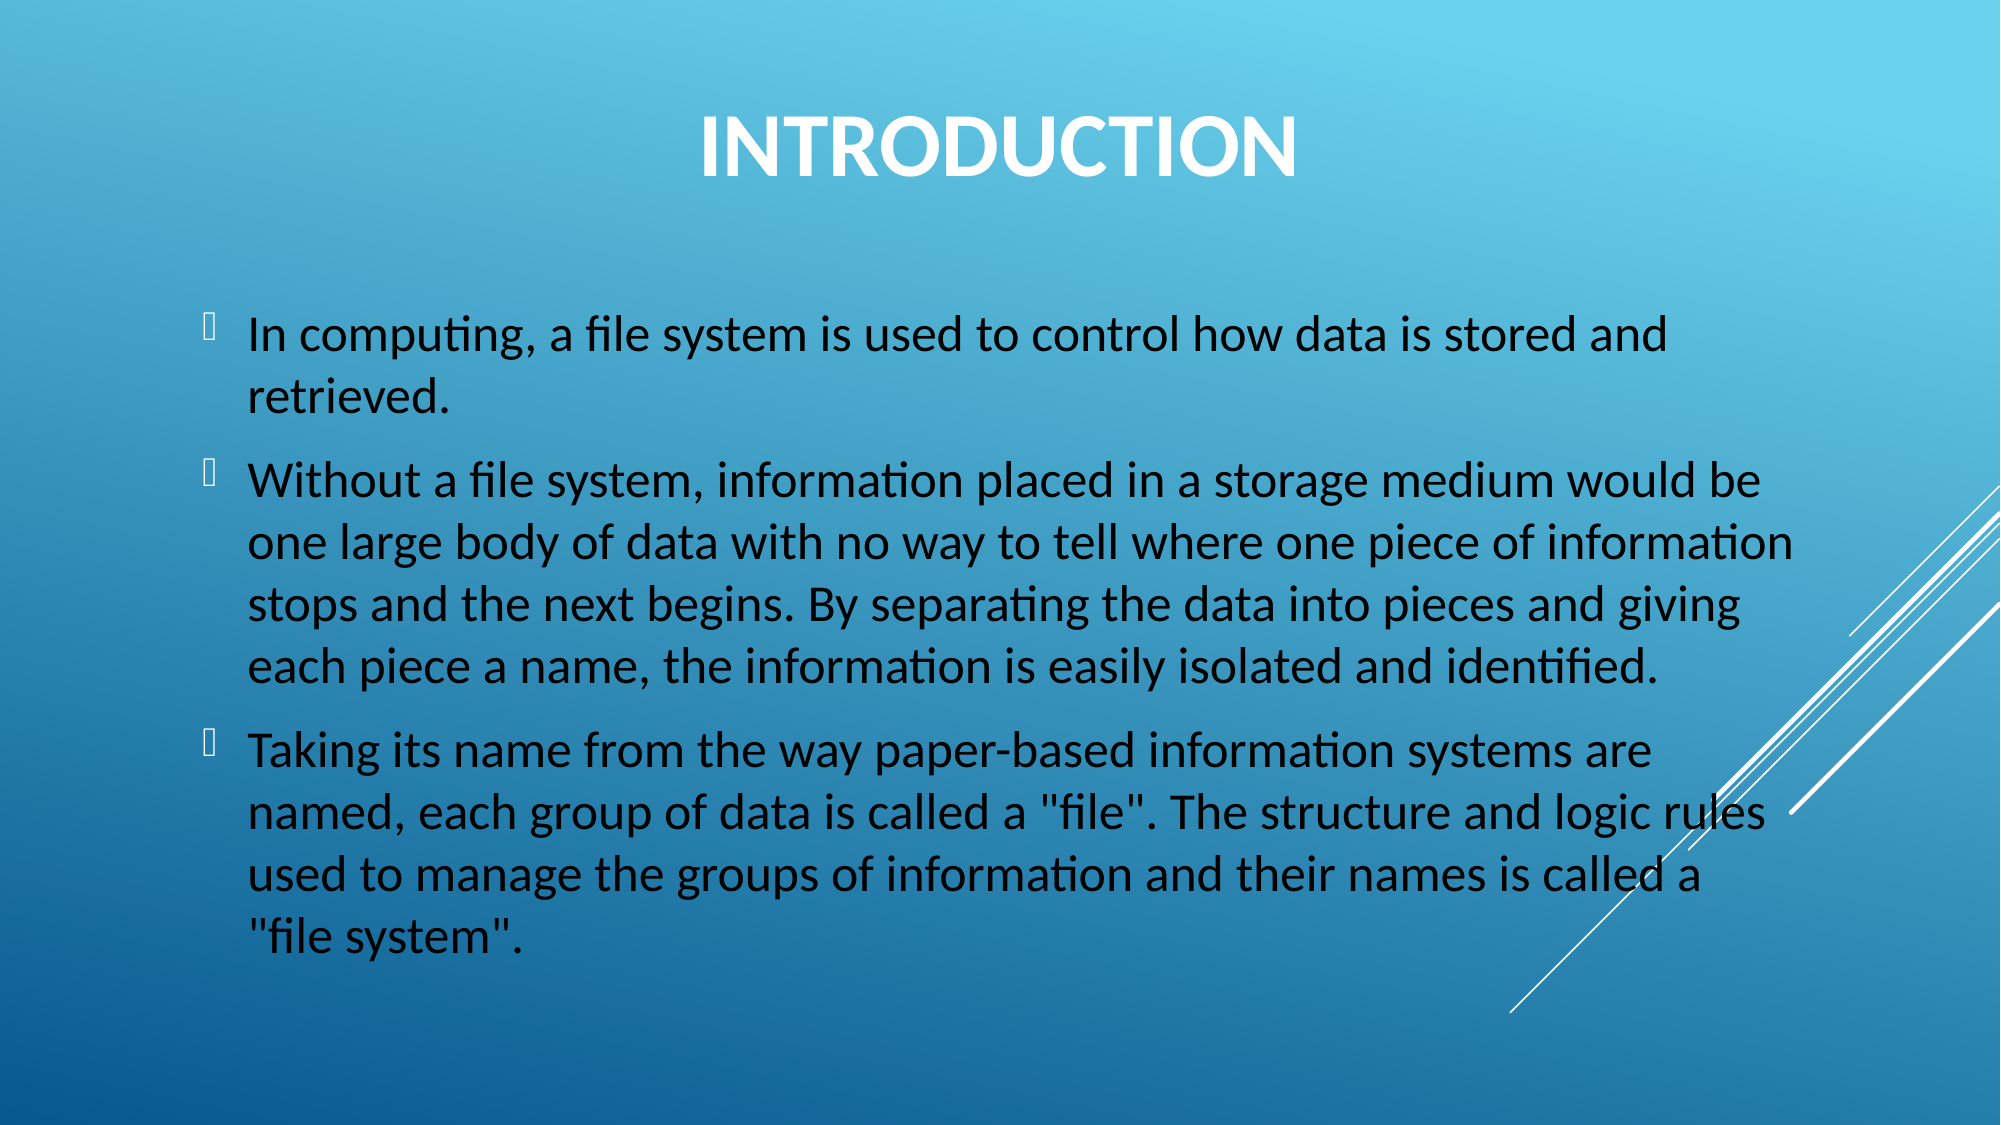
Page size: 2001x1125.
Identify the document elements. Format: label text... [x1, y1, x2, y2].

title introduction [187, 50, 1813, 230]
list In computing, a file system is used to control how data is stored and retrieved. Without a file system, information placed in a storage medium would be one large body of data with no way to tell where one piece of information stops and the next begins. By separating the data into pieces and giving each piece a name, the information is easily isolated and identified. Taking its name from the way paper-based information systems are named, each group of data is called a "file". The structure and logic rules used to manage the groups of information and their names is called a "file system". [187, 280, 1813, 1068]
